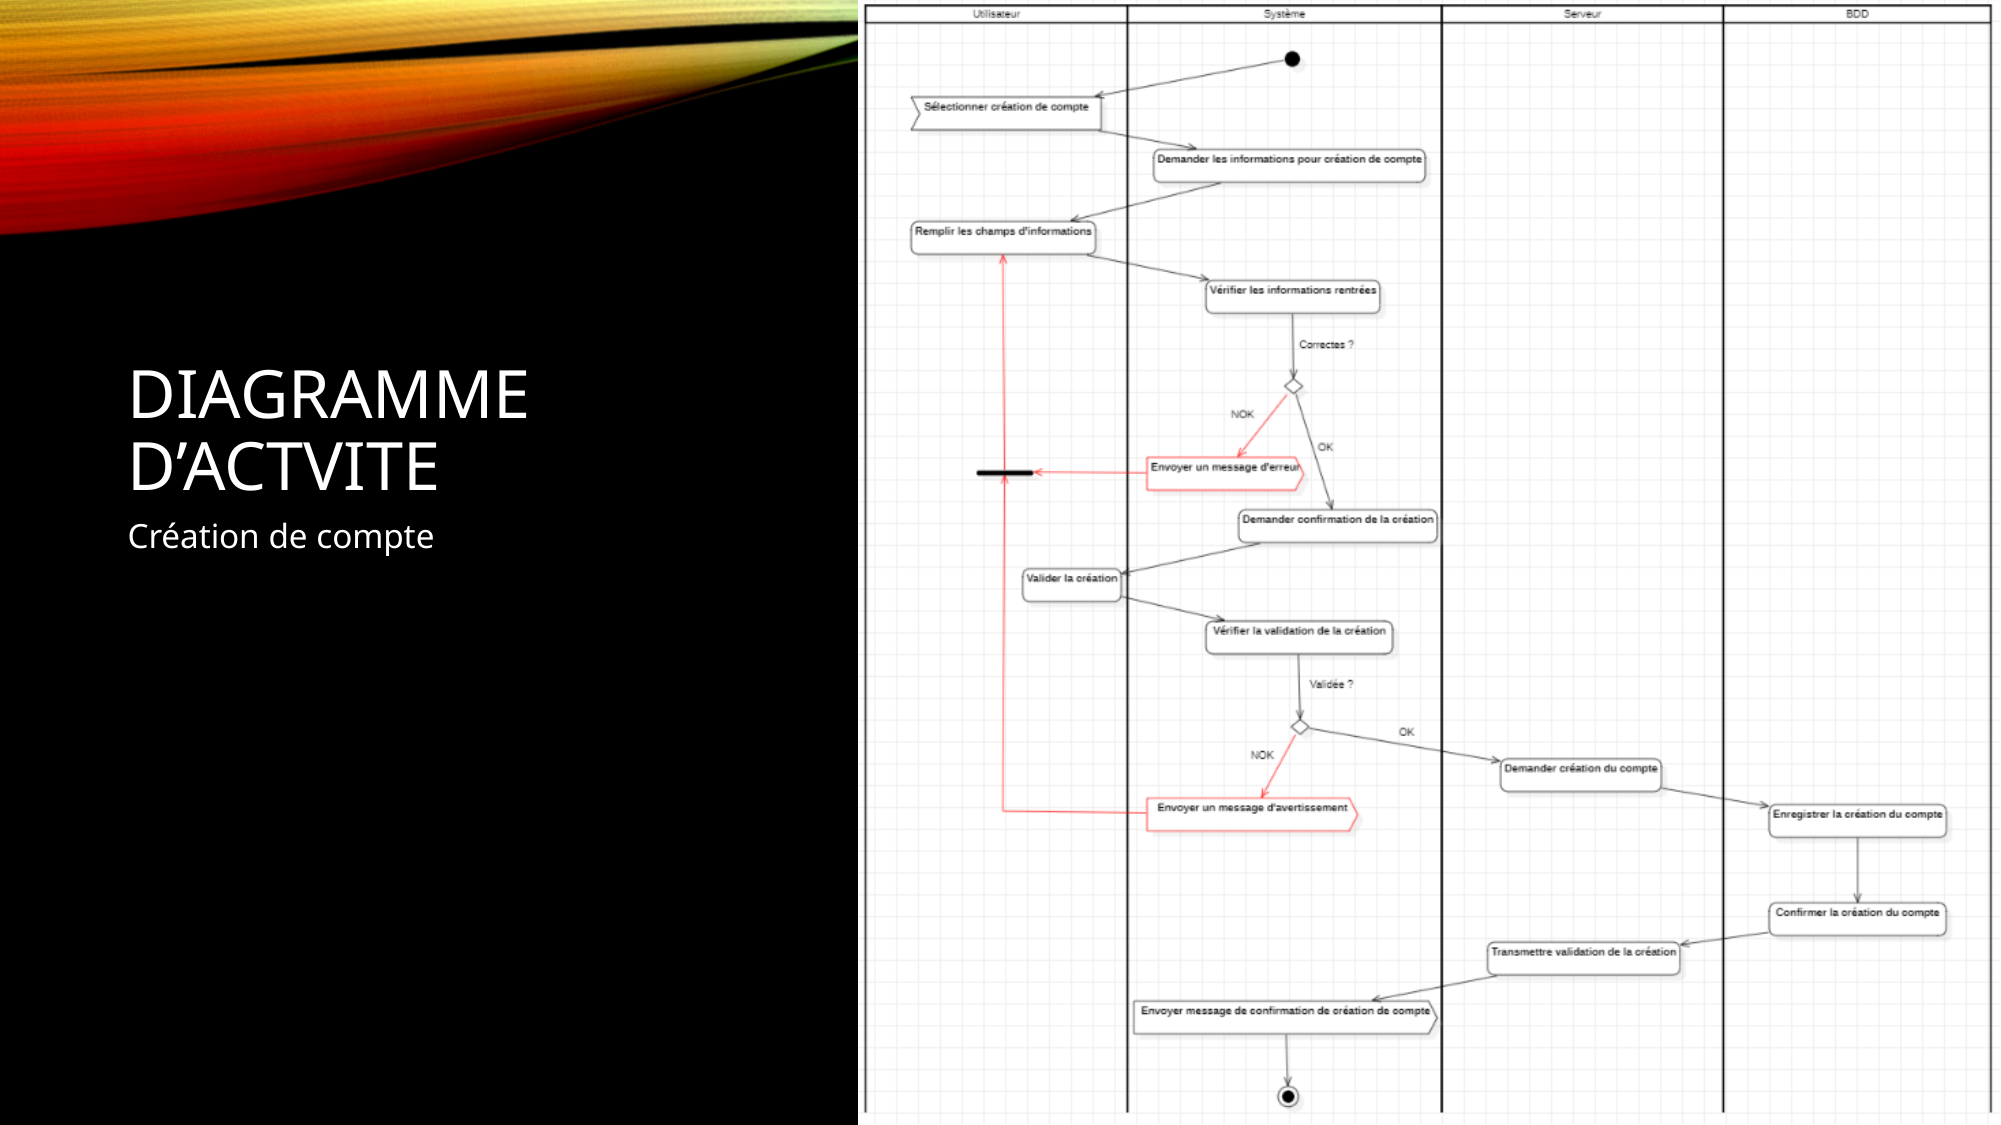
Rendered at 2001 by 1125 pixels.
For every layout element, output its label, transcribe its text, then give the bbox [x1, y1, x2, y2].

list Création de compte [112, 512, 509, 1021]
picture [0, 0, 858, 237]
title DIAGRAMME D’ACTVITE [112, 249, 788, 513]
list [858, 0, 2000, 1125]
